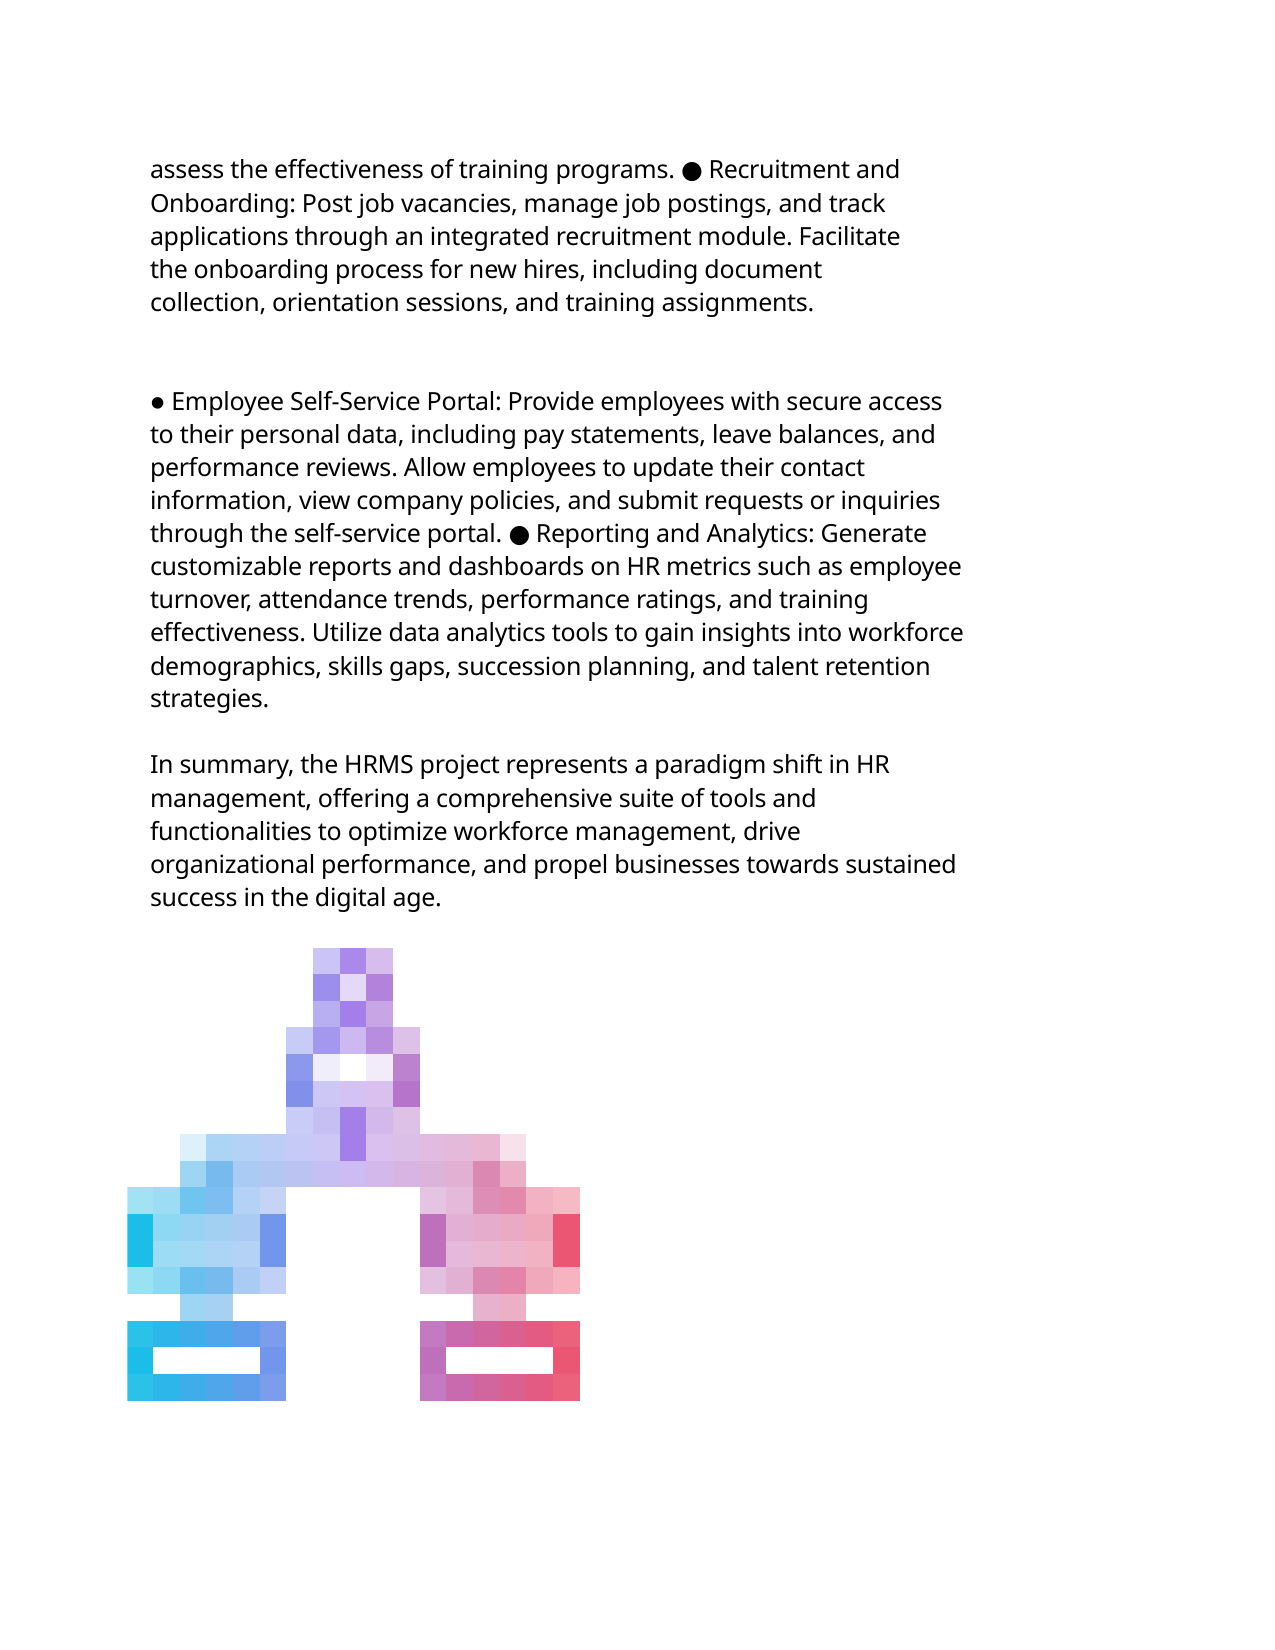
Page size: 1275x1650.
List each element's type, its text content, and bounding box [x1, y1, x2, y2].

text_box assess the effectiveness of training programs. ● Recruitment and Onboarding: Post job vacancies, manage job postings, and track applications through an integrated recruitment module. Facilitate the onboarding process for new hires, including document collection, orientation sessions, and training assignments. [149, 150, 943, 317]
text_box [127, 948, 580, 1401]
text_box ● Employee Self-Service Portal: Provide employees with secure access to their personal data, including pay statements, leave balances, and performance reviews. Allow employees to update their contact information, view company policies, and submit requests or inquiries through the self-service portal. ● Reporting and Analytics: Generate customizable reports and dashboards on HR metrics such as employee turnover, attendance trends, performance ratings, and training effectiveness. Utilize data analytics tools to gain insights into workforce demographics, skills gaps, succession planning, and talent retention strategies. [149, 382, 971, 713]
text_box In summary, the HRMS project represents a paradigm shift in HR management, offering a comprehensive suite of tools and functionalities to optimize workforce management, drive organizational performance, and propel businesses towards sustained success in the digital age. [150, 745, 961, 912]
